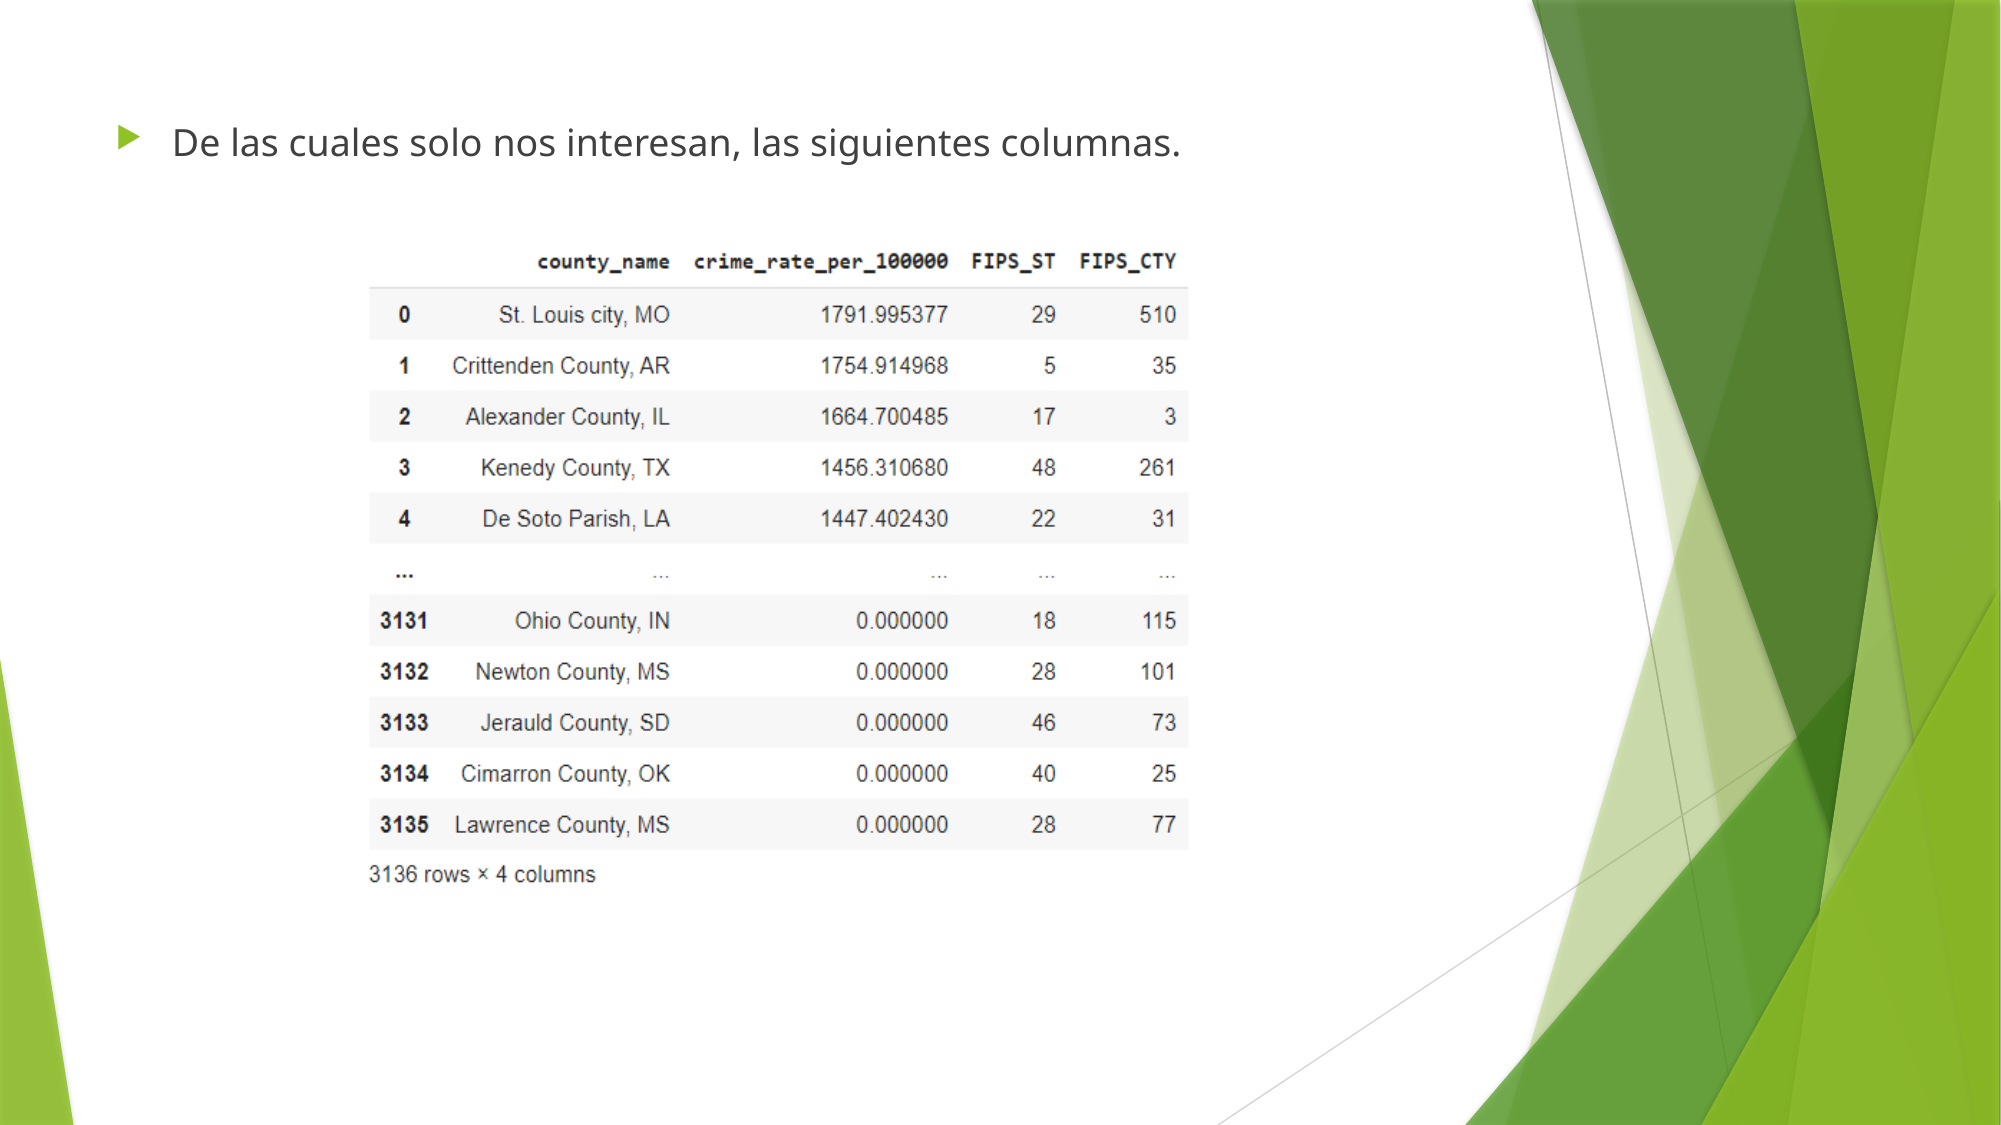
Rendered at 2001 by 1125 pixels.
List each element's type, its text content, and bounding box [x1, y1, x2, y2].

list De las cuales solo nos interesan, las siguientes columnas. [100, 111, 1511, 193]
picture [360, 223, 1199, 897]
